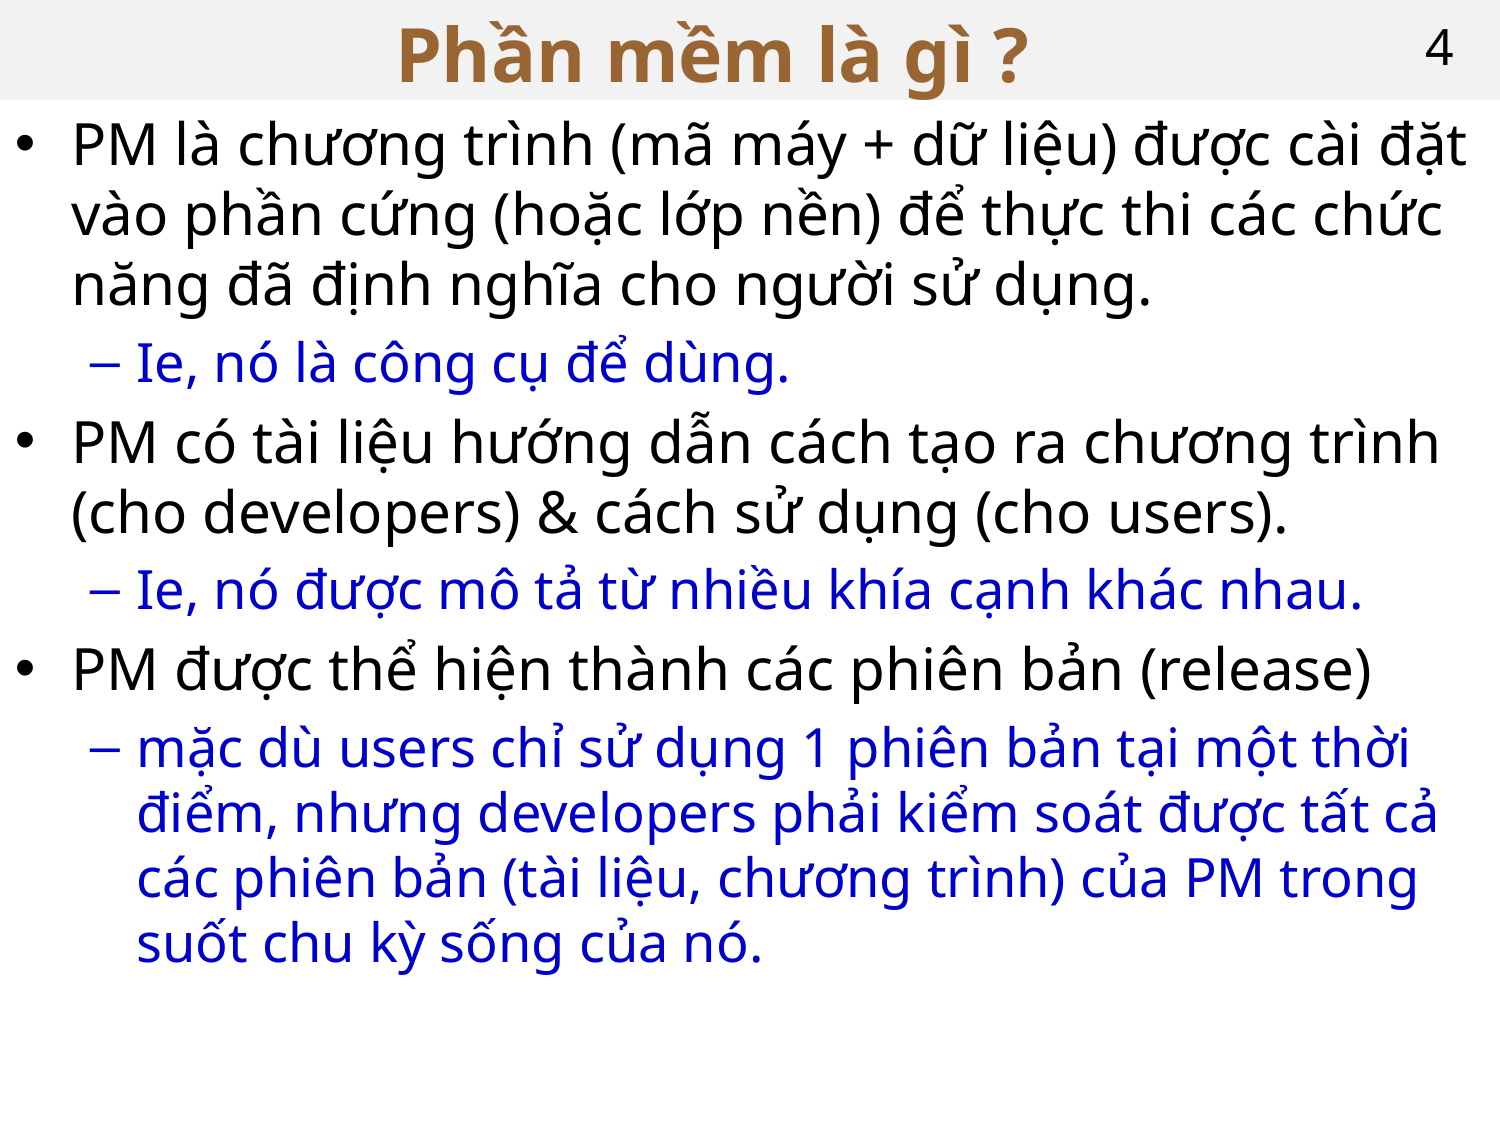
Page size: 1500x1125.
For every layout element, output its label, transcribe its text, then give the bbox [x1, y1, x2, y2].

slide_number 4 [1425, 0, 1500, 100]
list PM là chương trình (mã máy + dữ liệu) được cài đặt vào phần cứng (hoặc lớp nền) để thực thi các chức năng đã định nghĩa cho người sử dụng. Ie, nó là công cụ để dùng. PM có tài liệu hướng dẫn cách tạo ra chương trình (cho developers) & cách sử dụng (cho users). Ie, nó được mô tả từ nhiều khía cạnh khác nhau. PM được thể hiện thành các phiên bản (release) mặc dù users chỉ sử dụng 1 phiên bản tại một thời điểm, nhưng developers phải kiểm soát được tất cả các phiên bản (tài liệu, chương trình) của PM trong suốt chu kỳ sống của nó. [0, 99, 1500, 1125]
title Phần mềm là gì ? [0, 0, 1425, 99]
